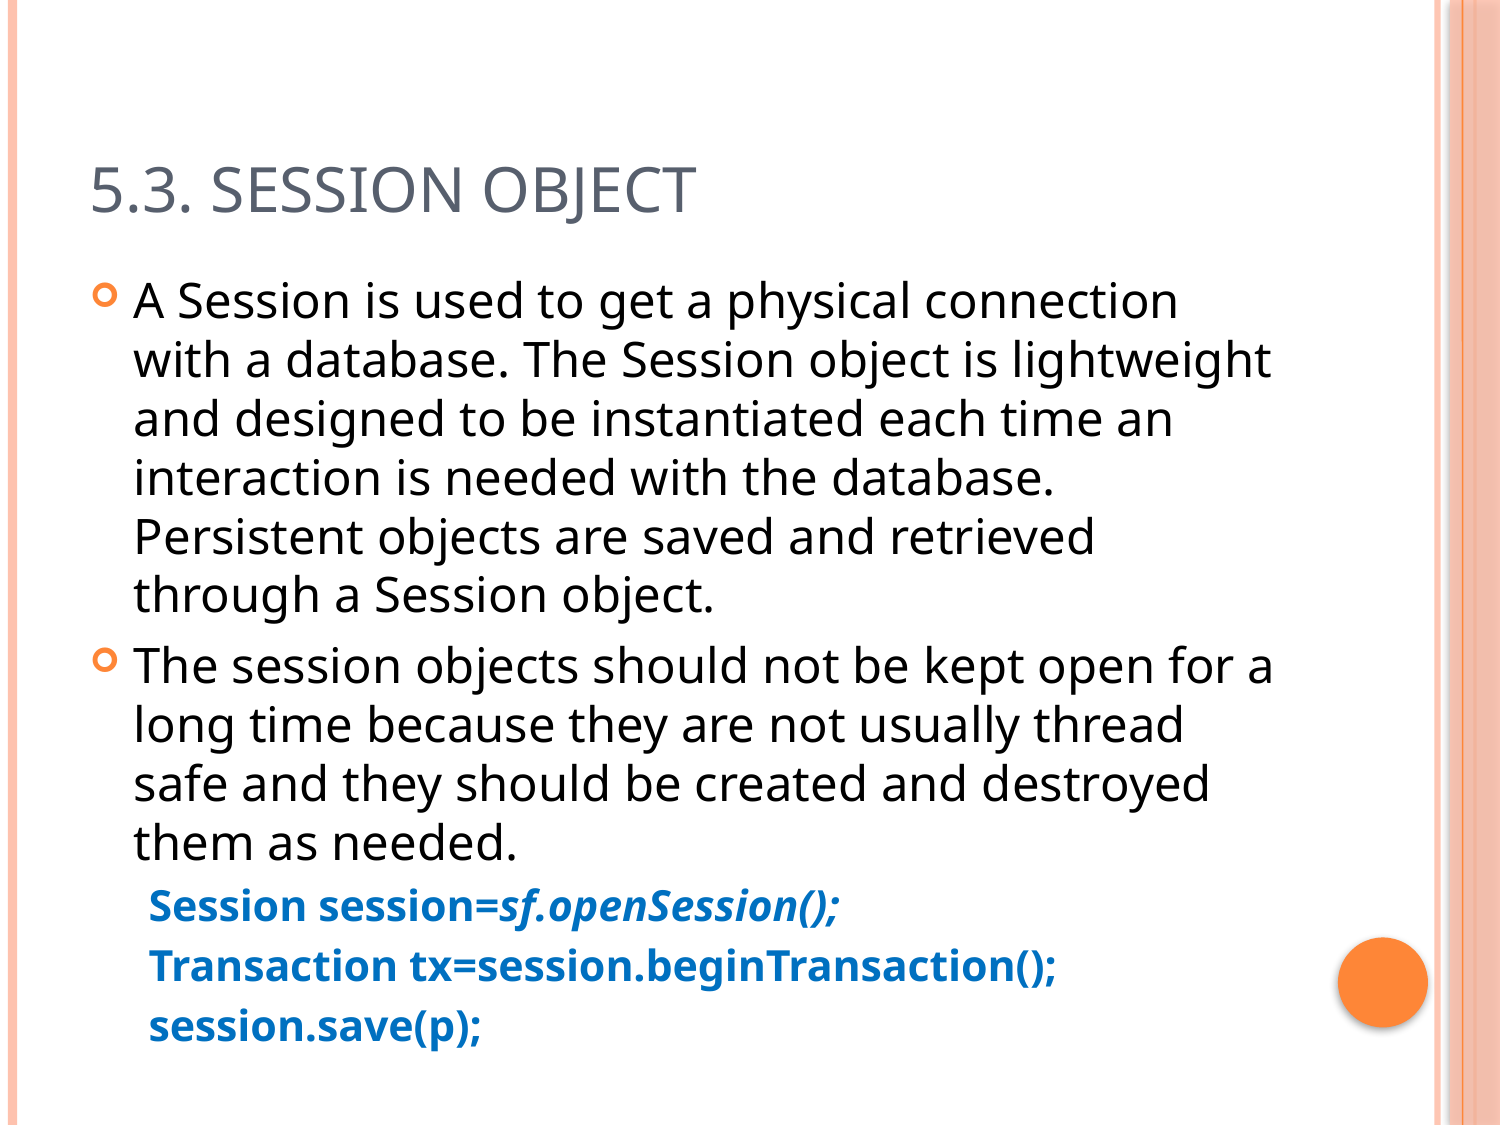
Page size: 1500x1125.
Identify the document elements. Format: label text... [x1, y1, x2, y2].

list A Session is used to get a physical connection with a database. The Session object is lightweight and designed to be instantiated each time an interaction is needed with the database. Persistent objects are saved and retrieved through a Session object. The session objects should not be kept open for a long time because they are not usually thread safe and they should be created and destroyed them as needed. Session session=sf.openSession(); Transaction tx=session.beginTransaction(); session.save(p); [75, 262, 1300, 1062]
title 5.3. Session Object [75, 45, 1300, 233]
